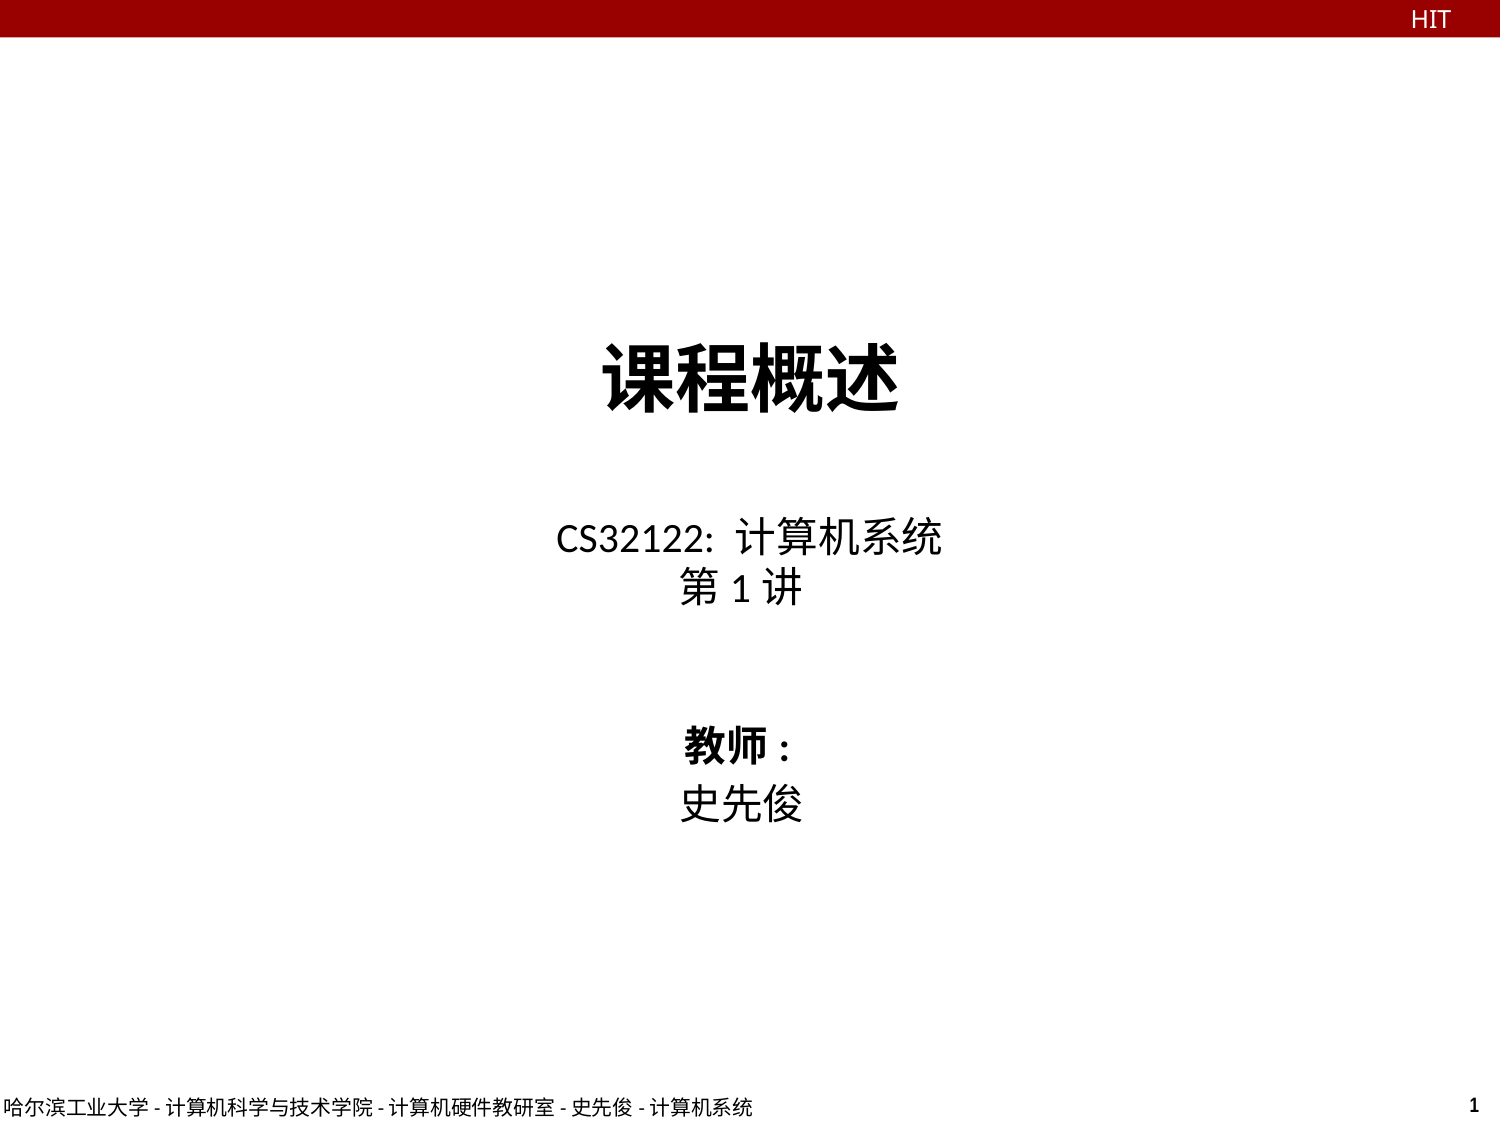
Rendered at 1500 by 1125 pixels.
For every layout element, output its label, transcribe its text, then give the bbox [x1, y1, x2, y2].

text_box 教师: 史先俊 [112, 712, 1373, 925]
text_box 课程概述 CS32122: 计算机系统 第1讲 [112, 330, 1388, 613]
text_box HIT [1322, 3, 1500, 33]
text_box [0, 0, 1500, 38]
